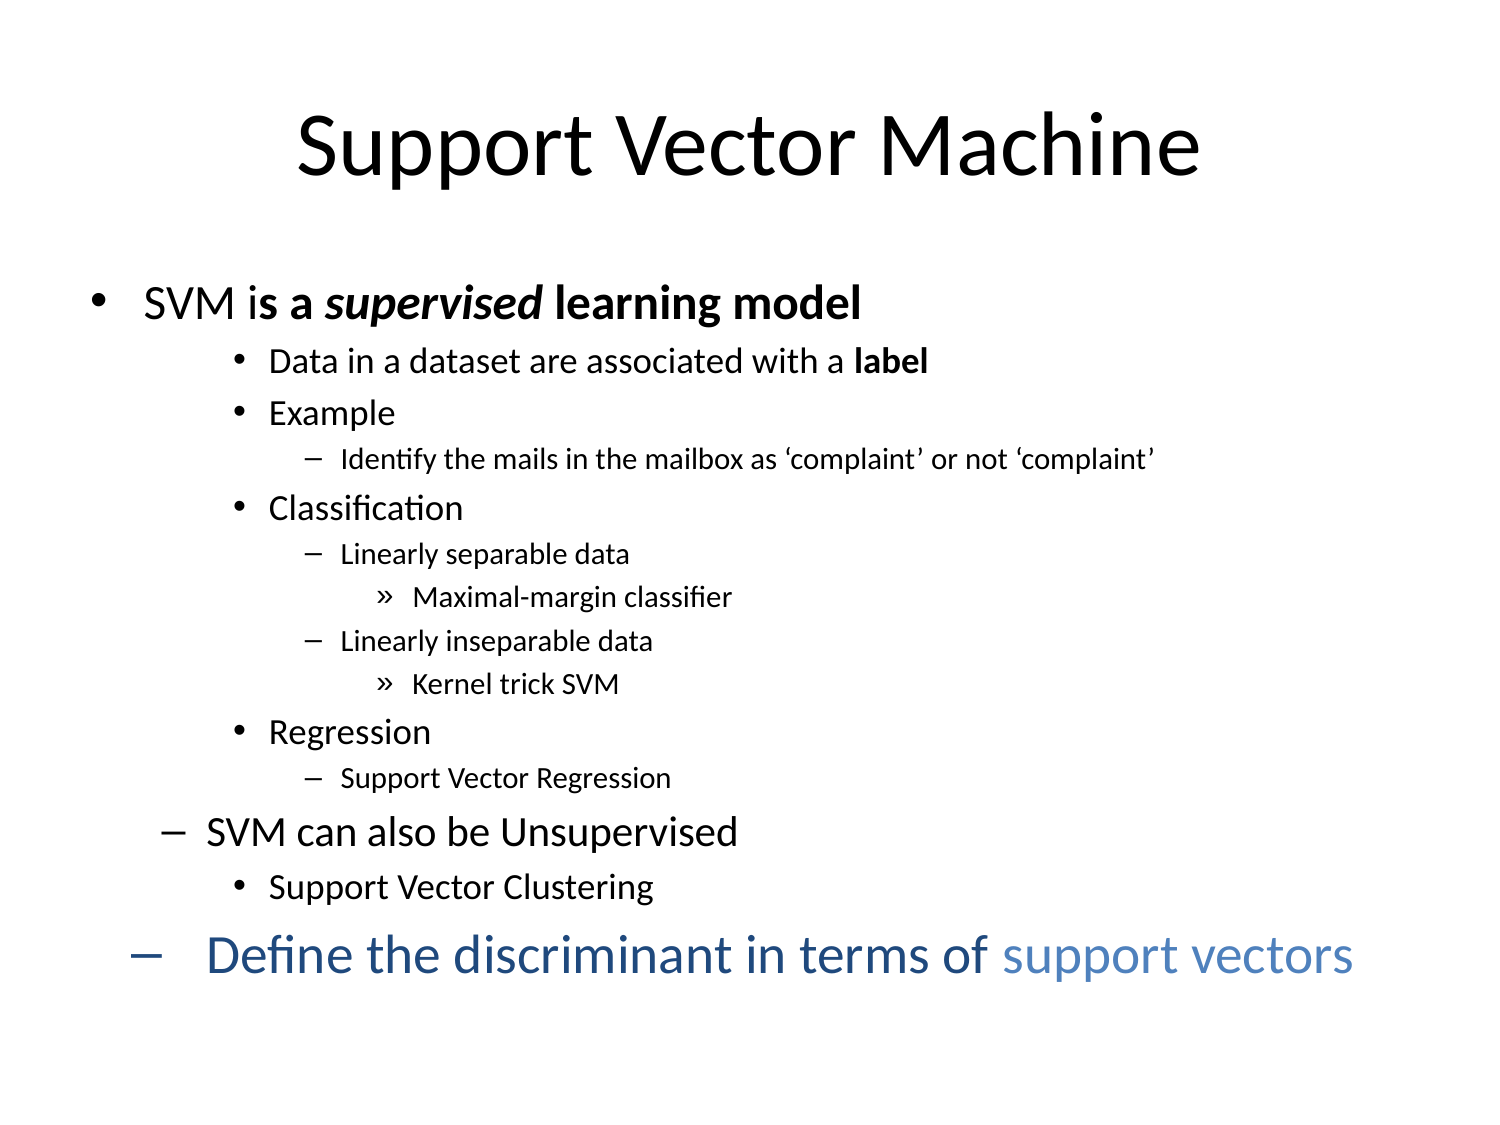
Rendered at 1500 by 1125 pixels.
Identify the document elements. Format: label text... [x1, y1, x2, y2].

list SVM is a supervised learning model Data in a dataset are associated with a label Example Identify the mails in the mailbox as ‘complaint’ or not ‘complaint’ Classification Linearly separable data Maximal-margin classifier Linearly inseparable data Kernel trick SVM Regression Support Vector Regression SVM can also be Unsupervised Support Vector Clustering Define the discriminant in terms of support vectors [75, 262, 1425, 1005]
title Support Vector Machine [75, 45, 1425, 233]
